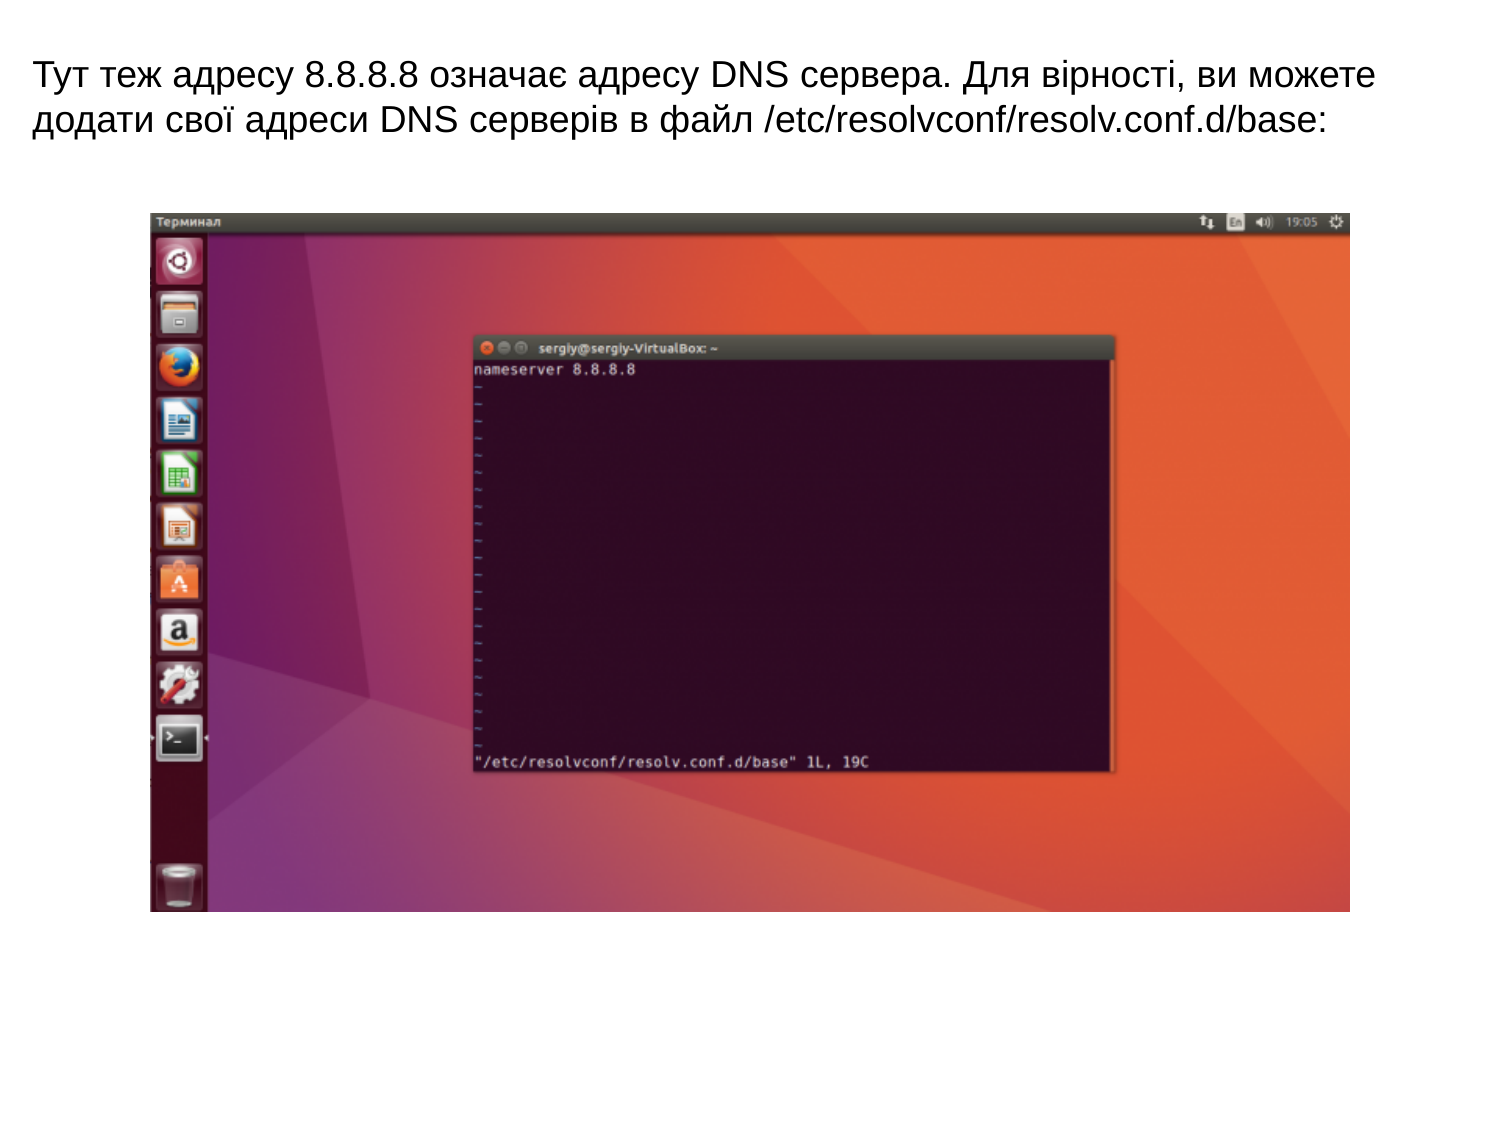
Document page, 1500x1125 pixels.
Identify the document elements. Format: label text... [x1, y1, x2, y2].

picture [149, 212, 1351, 913]
text_box Тут теж адресу 8.8.8.8 означає адресу DNS сервера. Для вірності, ви можете додати свої адреси DNS серверів в файл /etc/resolvconf/resolv.conf.d/base: [17, 42, 1447, 148]
